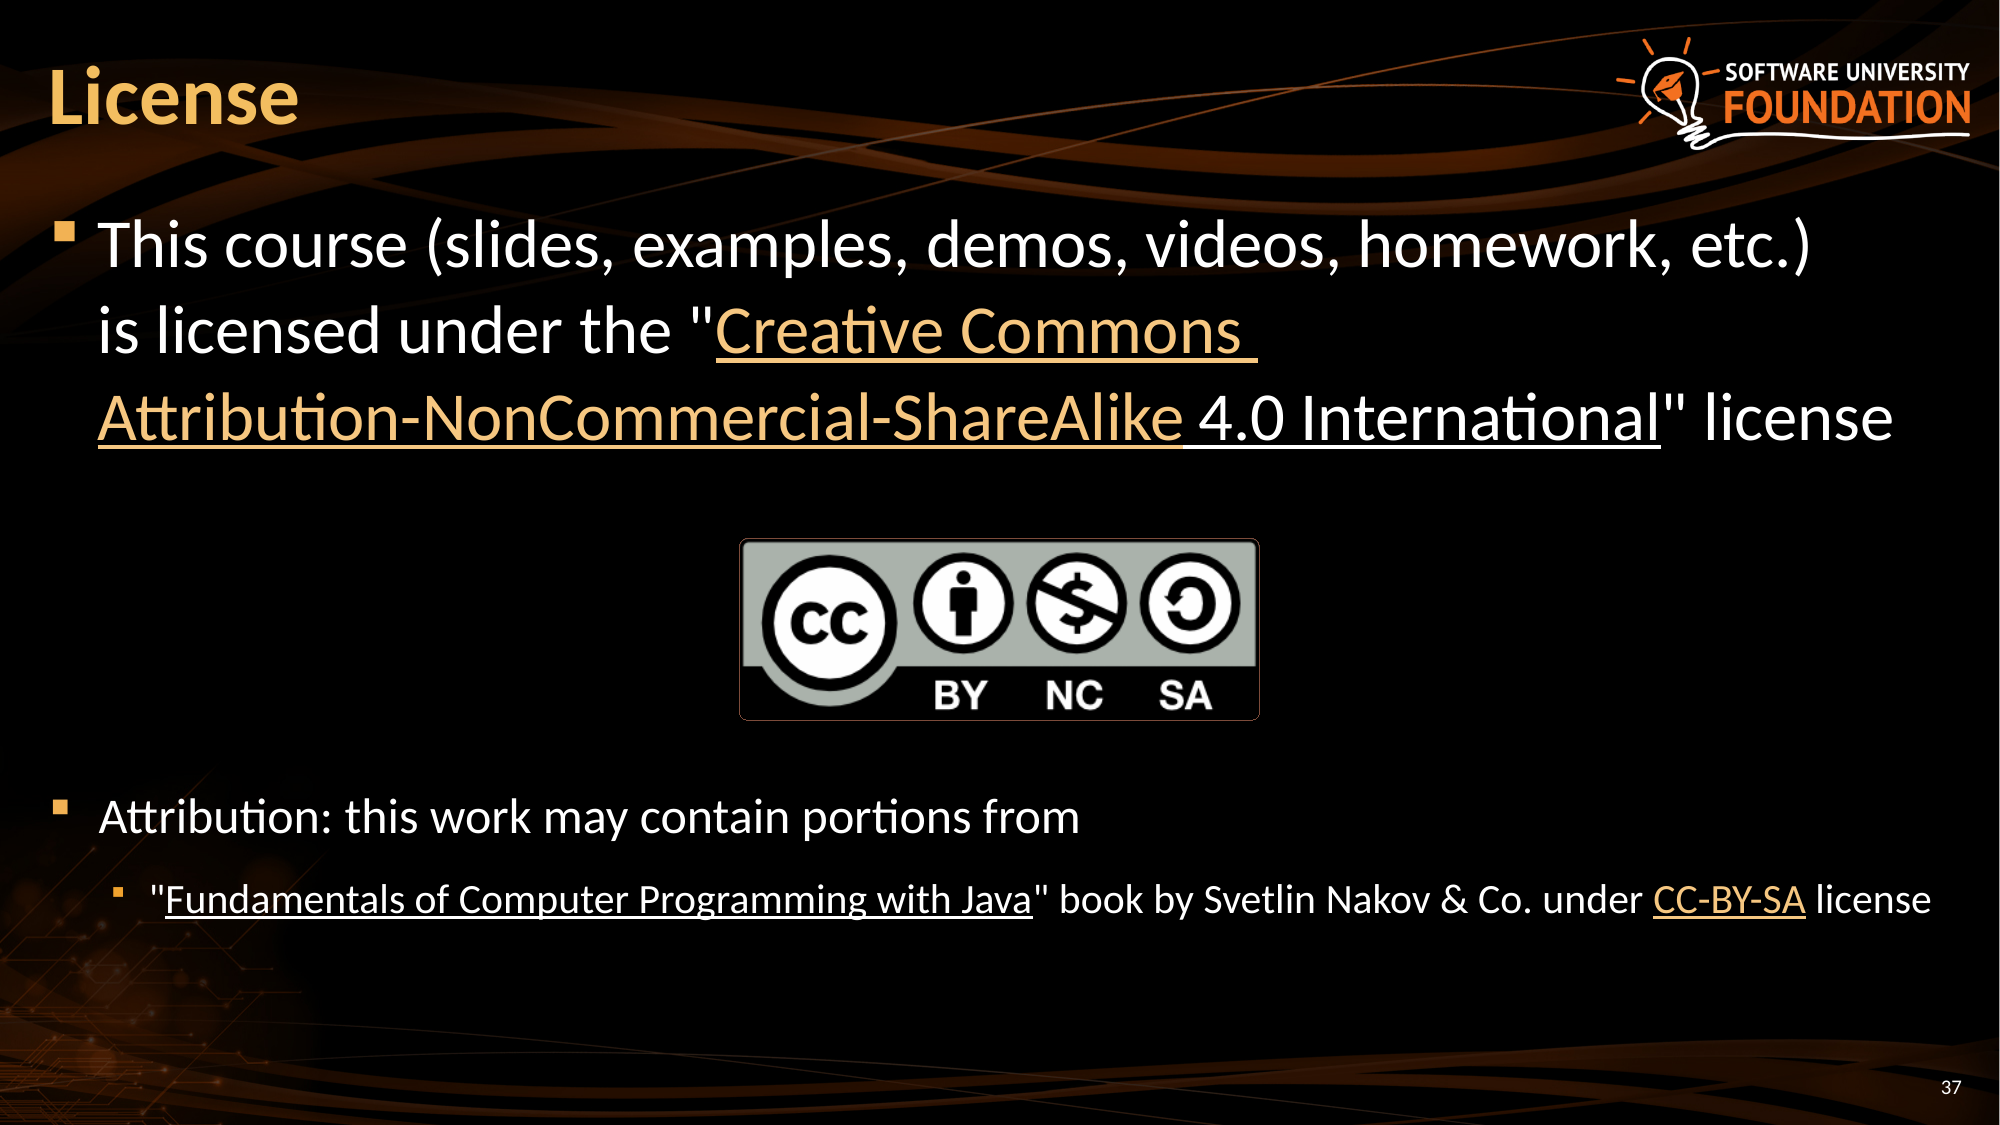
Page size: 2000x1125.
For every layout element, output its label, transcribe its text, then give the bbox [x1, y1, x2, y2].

picture [0, 0, 2000, 1125]
title License [30, 6, 1602, 189]
list This course (slides, examples, demos, videos, homework, etc.) is licensed under the "Creative Commons Attribution-NonCommercial-ShareAlike 4.0 International" license [31, 188, 1968, 484]
list Attribution: this work may contain portions from "Fundamentals of Computer Programming with Java" book by Svetlin Nakov & Co. under CC-BY-SA license [30, 774, 1968, 1103]
